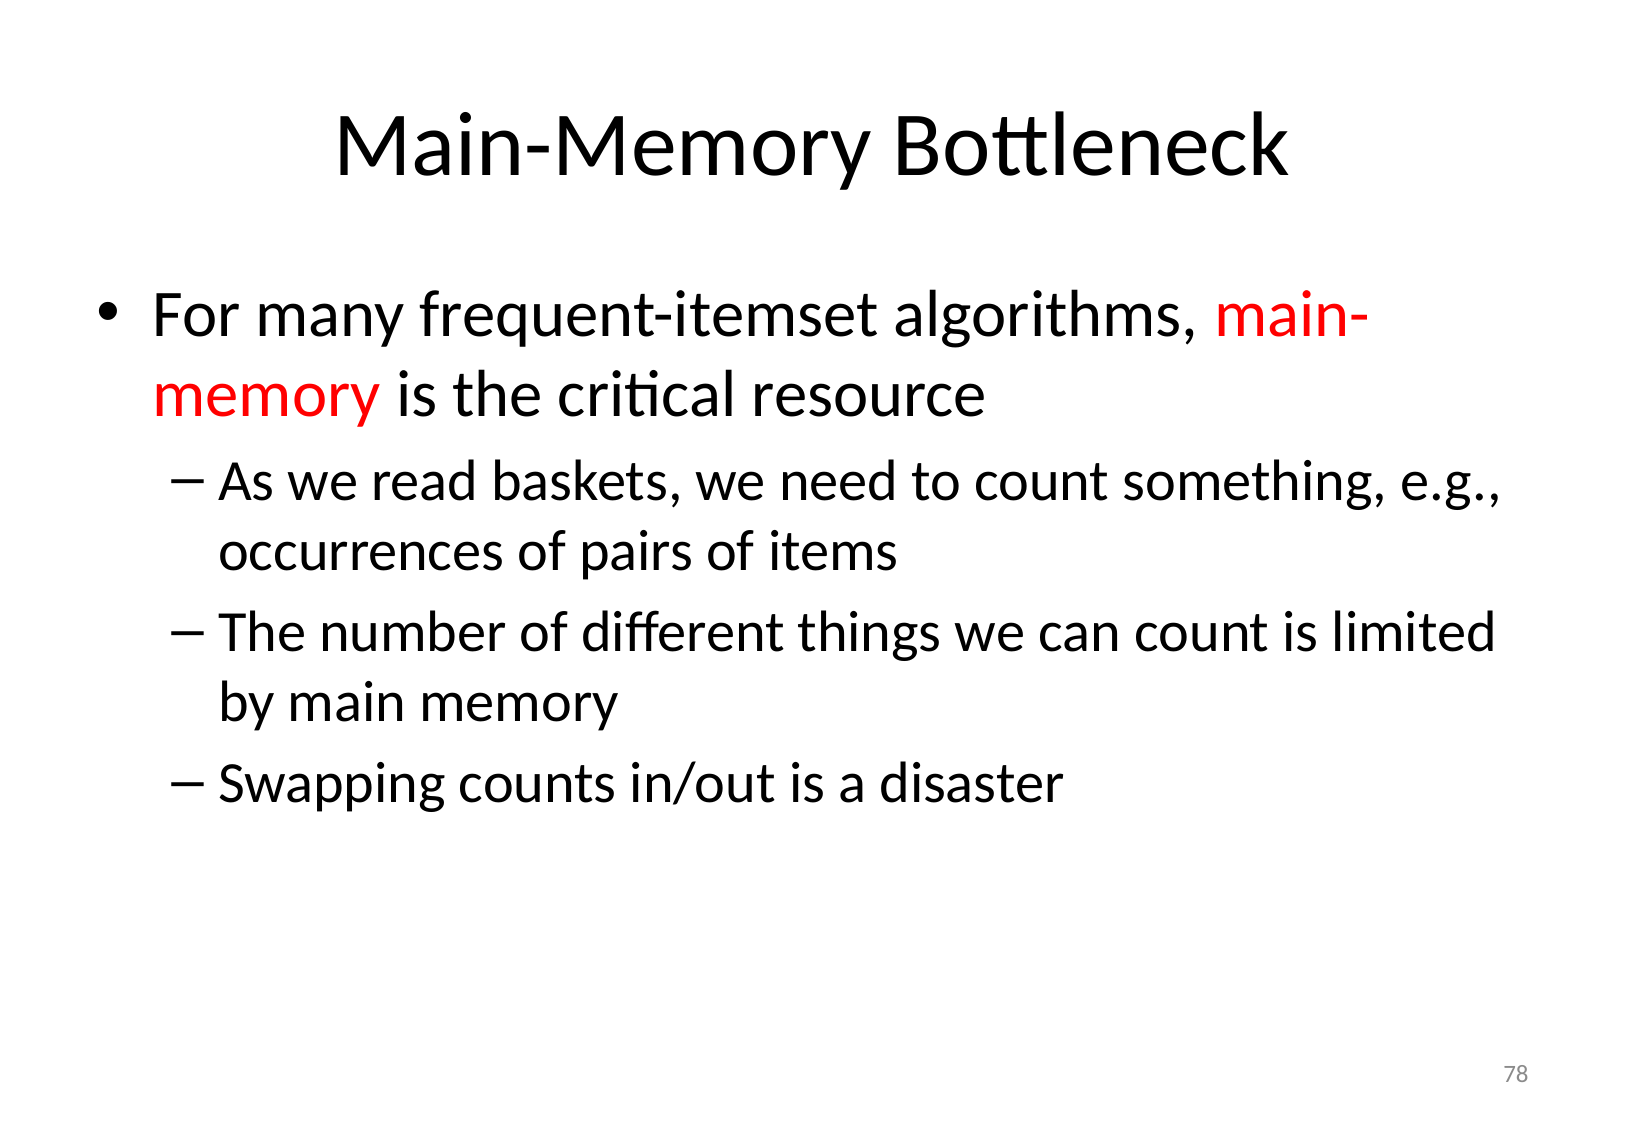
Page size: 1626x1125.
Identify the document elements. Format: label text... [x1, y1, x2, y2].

list For many frequent-itemset algorithms, main-memory is the critical resource As we read baskets, we need to count something, e.g., occurrences of pairs of items The number of different things we can count is limited by main memory Swapping counts in/out is a disaster [81, 262, 1544, 1005]
slide_number 78 [1164, 1042, 1544, 1103]
title Main-Memory Bottleneck [81, 45, 1544, 233]
